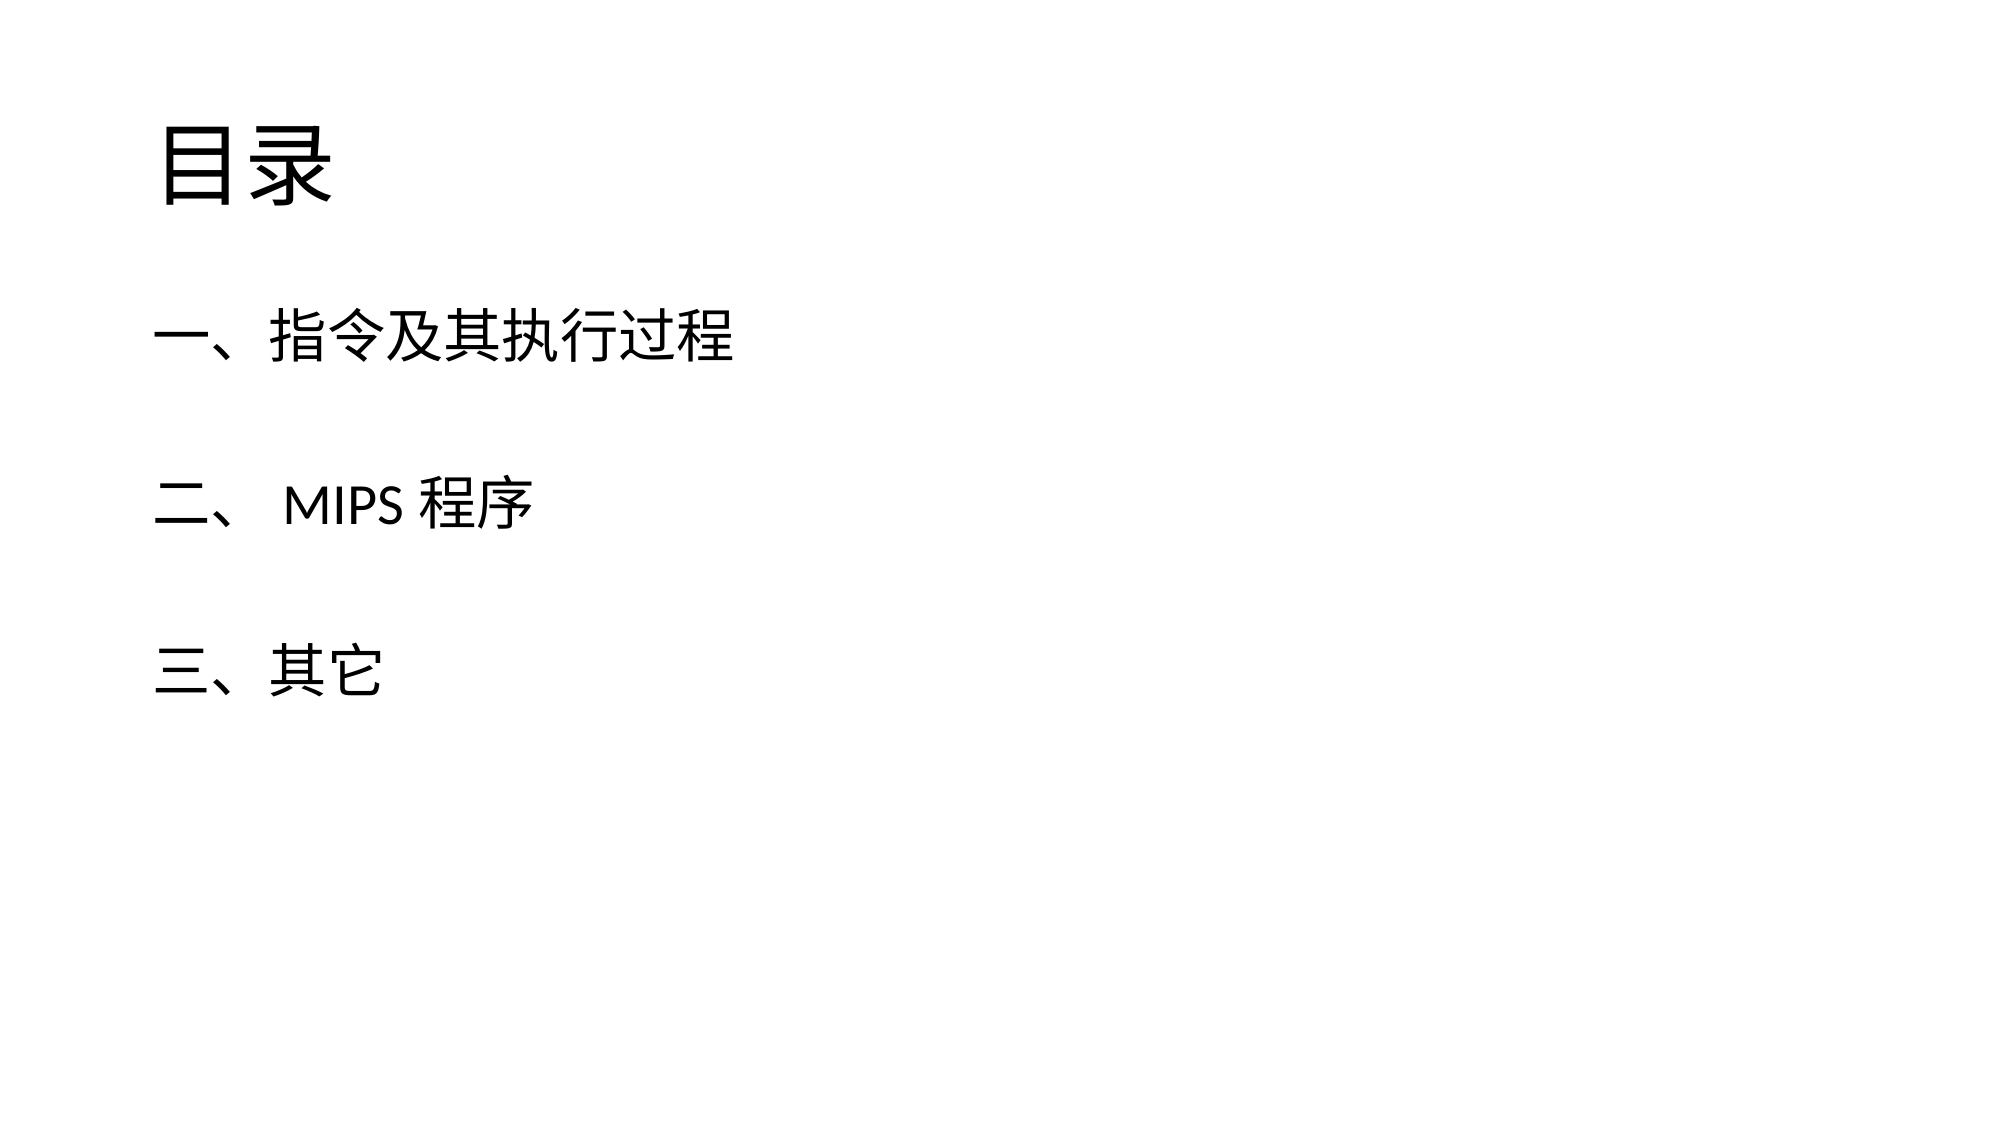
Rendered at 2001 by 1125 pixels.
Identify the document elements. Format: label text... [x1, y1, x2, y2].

list 一、指令及其执行过程 二、MIPS程序 三、其它 [137, 299, 1863, 1014]
title 目录 [137, 59, 1863, 278]
